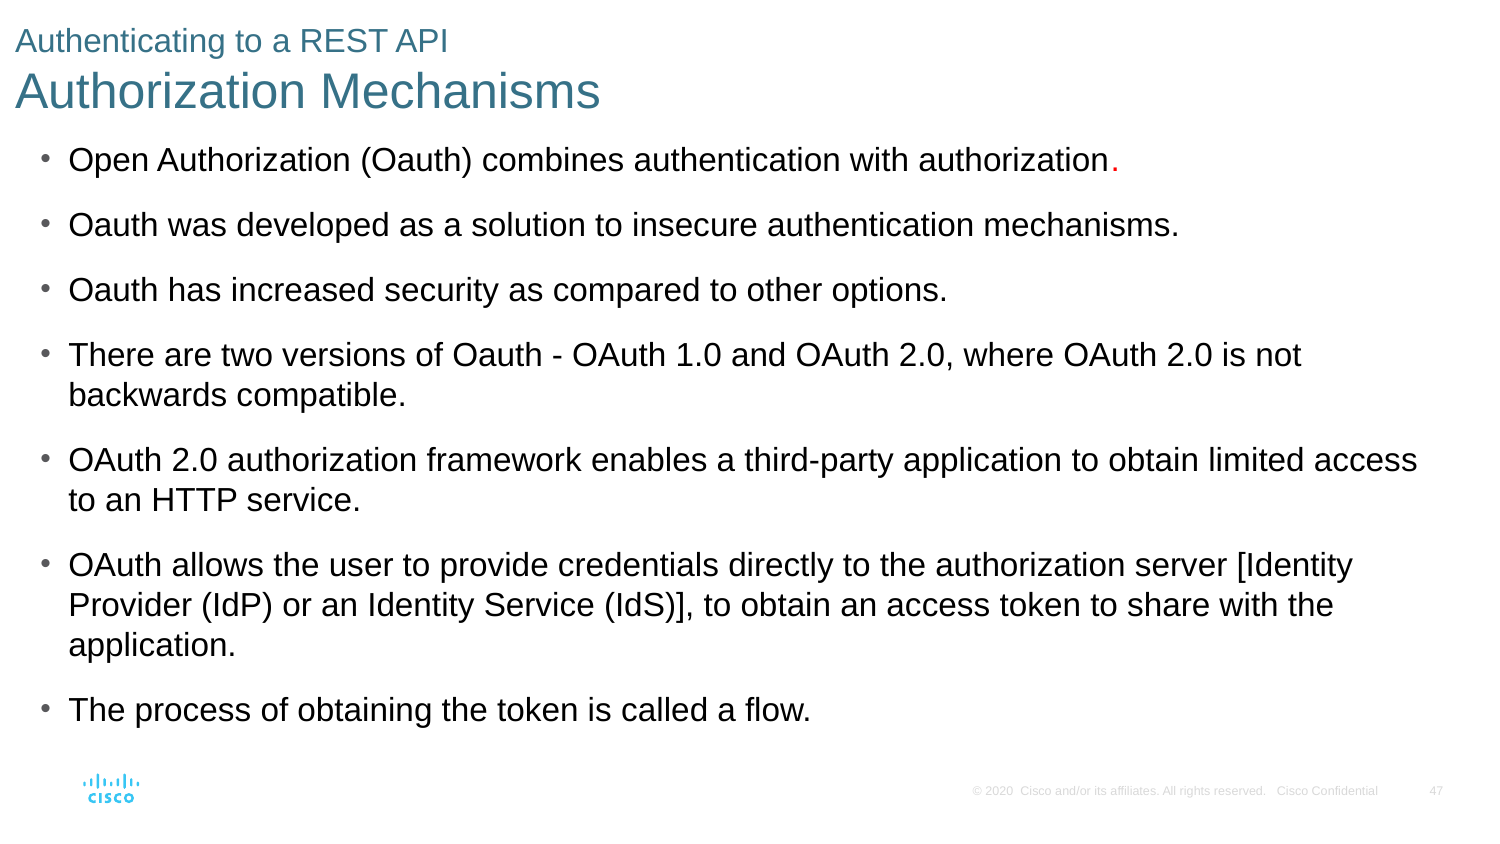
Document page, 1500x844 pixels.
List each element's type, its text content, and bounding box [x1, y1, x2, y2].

title Authenticating to a REST API Authorization Mechanisms [0, 6, 1500, 131]
text_box Open Authorization (Oauth) combines authentication with authorization. Oauth was developed as a solution to insecure authentication mechanisms. Oauth has increased security as compared to other options. There are two versions of Oauth - OAuth 1.0 and OAuth 2.0, where OAuth 2.0 is not backwards compatible. OAuth 2.0 authorization framework enables a third-party application to obtain limited access to an HTTP service. OAuth allows the user to provide credentials directly to the authorization server [Identity Provider (IdP) or an Identity Service (IdS)], to obtain an access token to share with the application. The process of obtaining the token is called a flow. [25, 130, 1451, 743]
